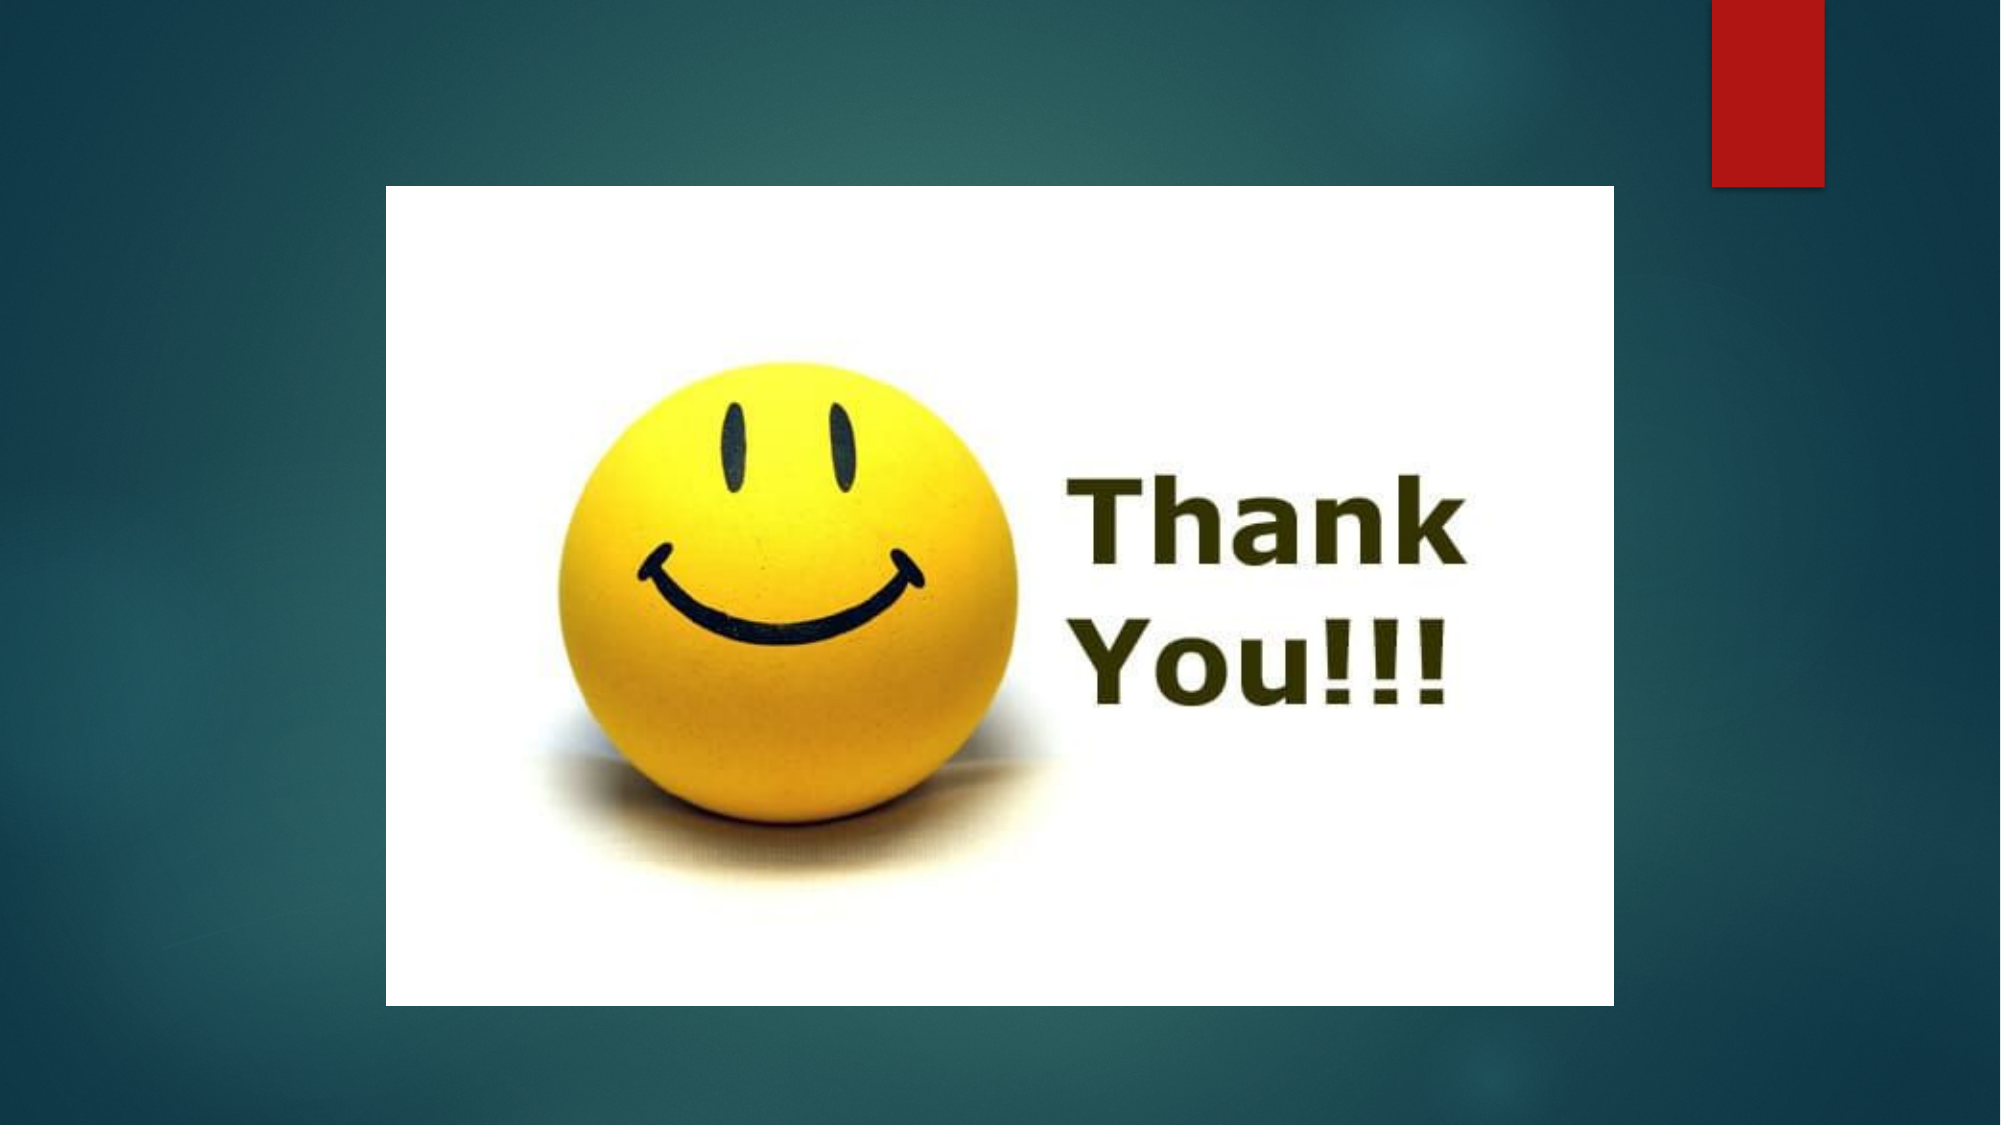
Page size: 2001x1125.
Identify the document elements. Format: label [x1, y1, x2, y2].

picture [0, 0, 1614, 1125]
